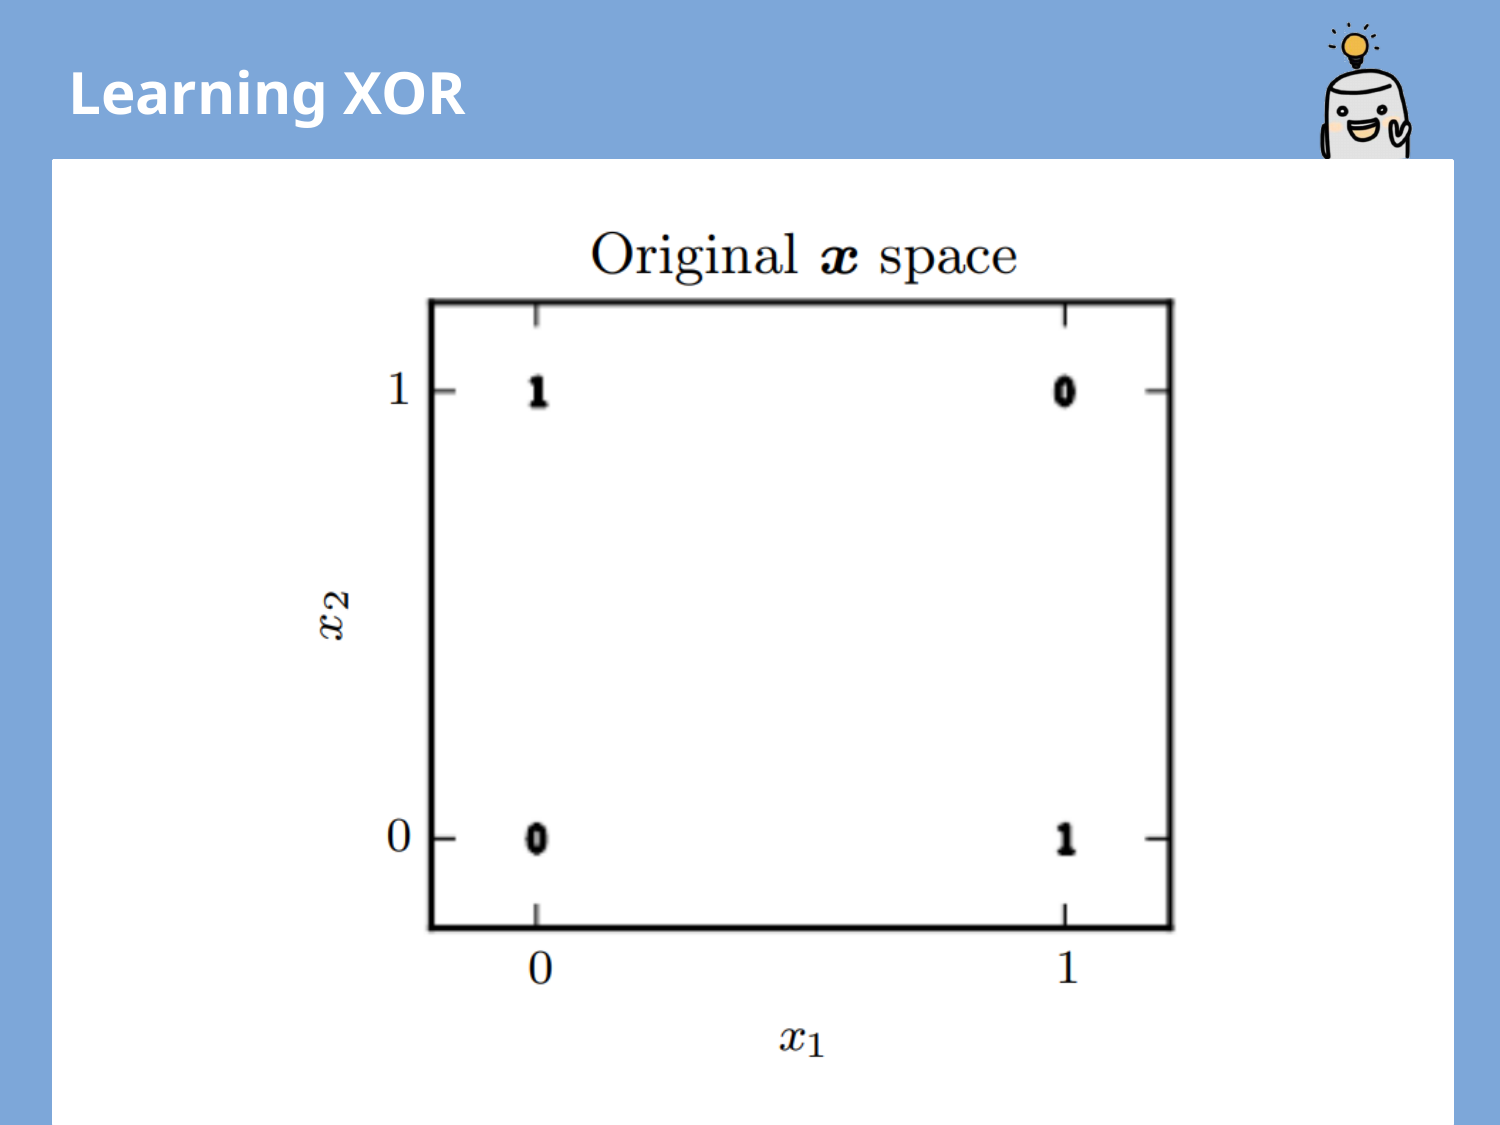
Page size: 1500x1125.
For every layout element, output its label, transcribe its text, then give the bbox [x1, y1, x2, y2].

picture [285, 205, 1215, 1077]
title Learning XOR [53, 40, 1270, 144]
picture [1271, 13, 1453, 159]
